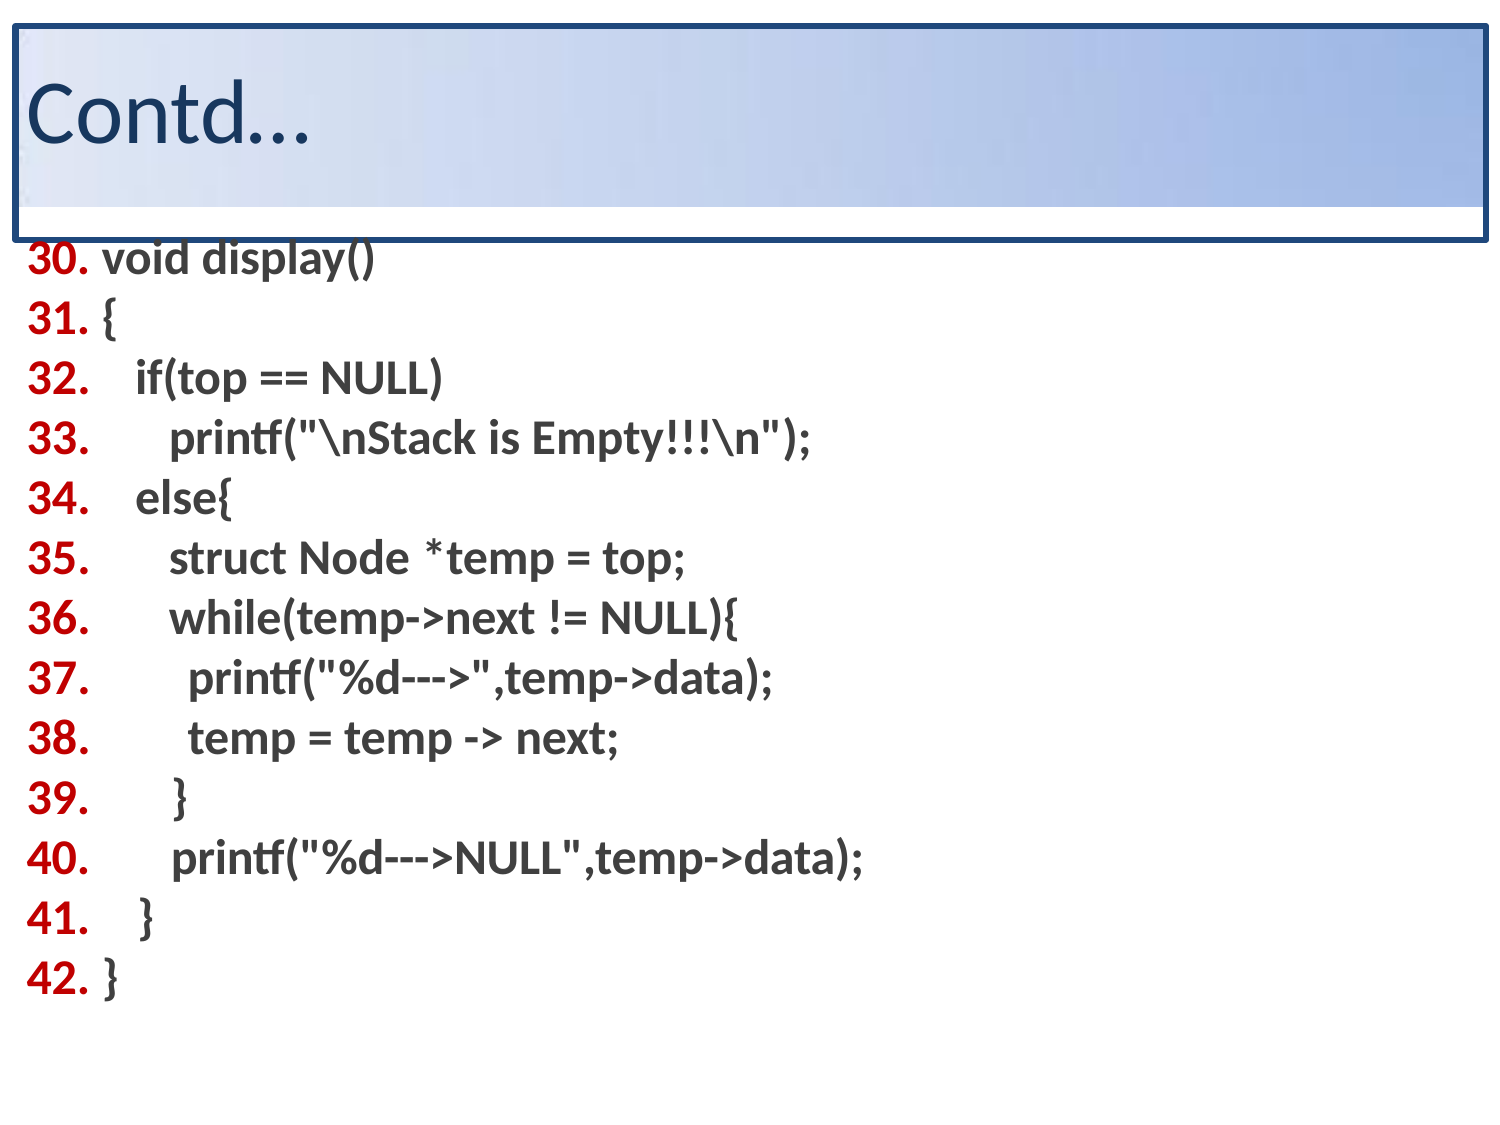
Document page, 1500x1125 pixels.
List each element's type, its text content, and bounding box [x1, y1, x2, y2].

title Contd… [15, 26, 1487, 240]
text_box 30. void display() 31. { if(top == NULL) printf("\nStack is Empty!!!\n"); else{ struct Node *temp = top; while(temp->next != NULL){ printf("%d--->",temp->data); temp = temp -> next; 39. } 40. printf("%d--->NULL",temp->data); 41. } 42. } [24, 222, 873, 1005]
